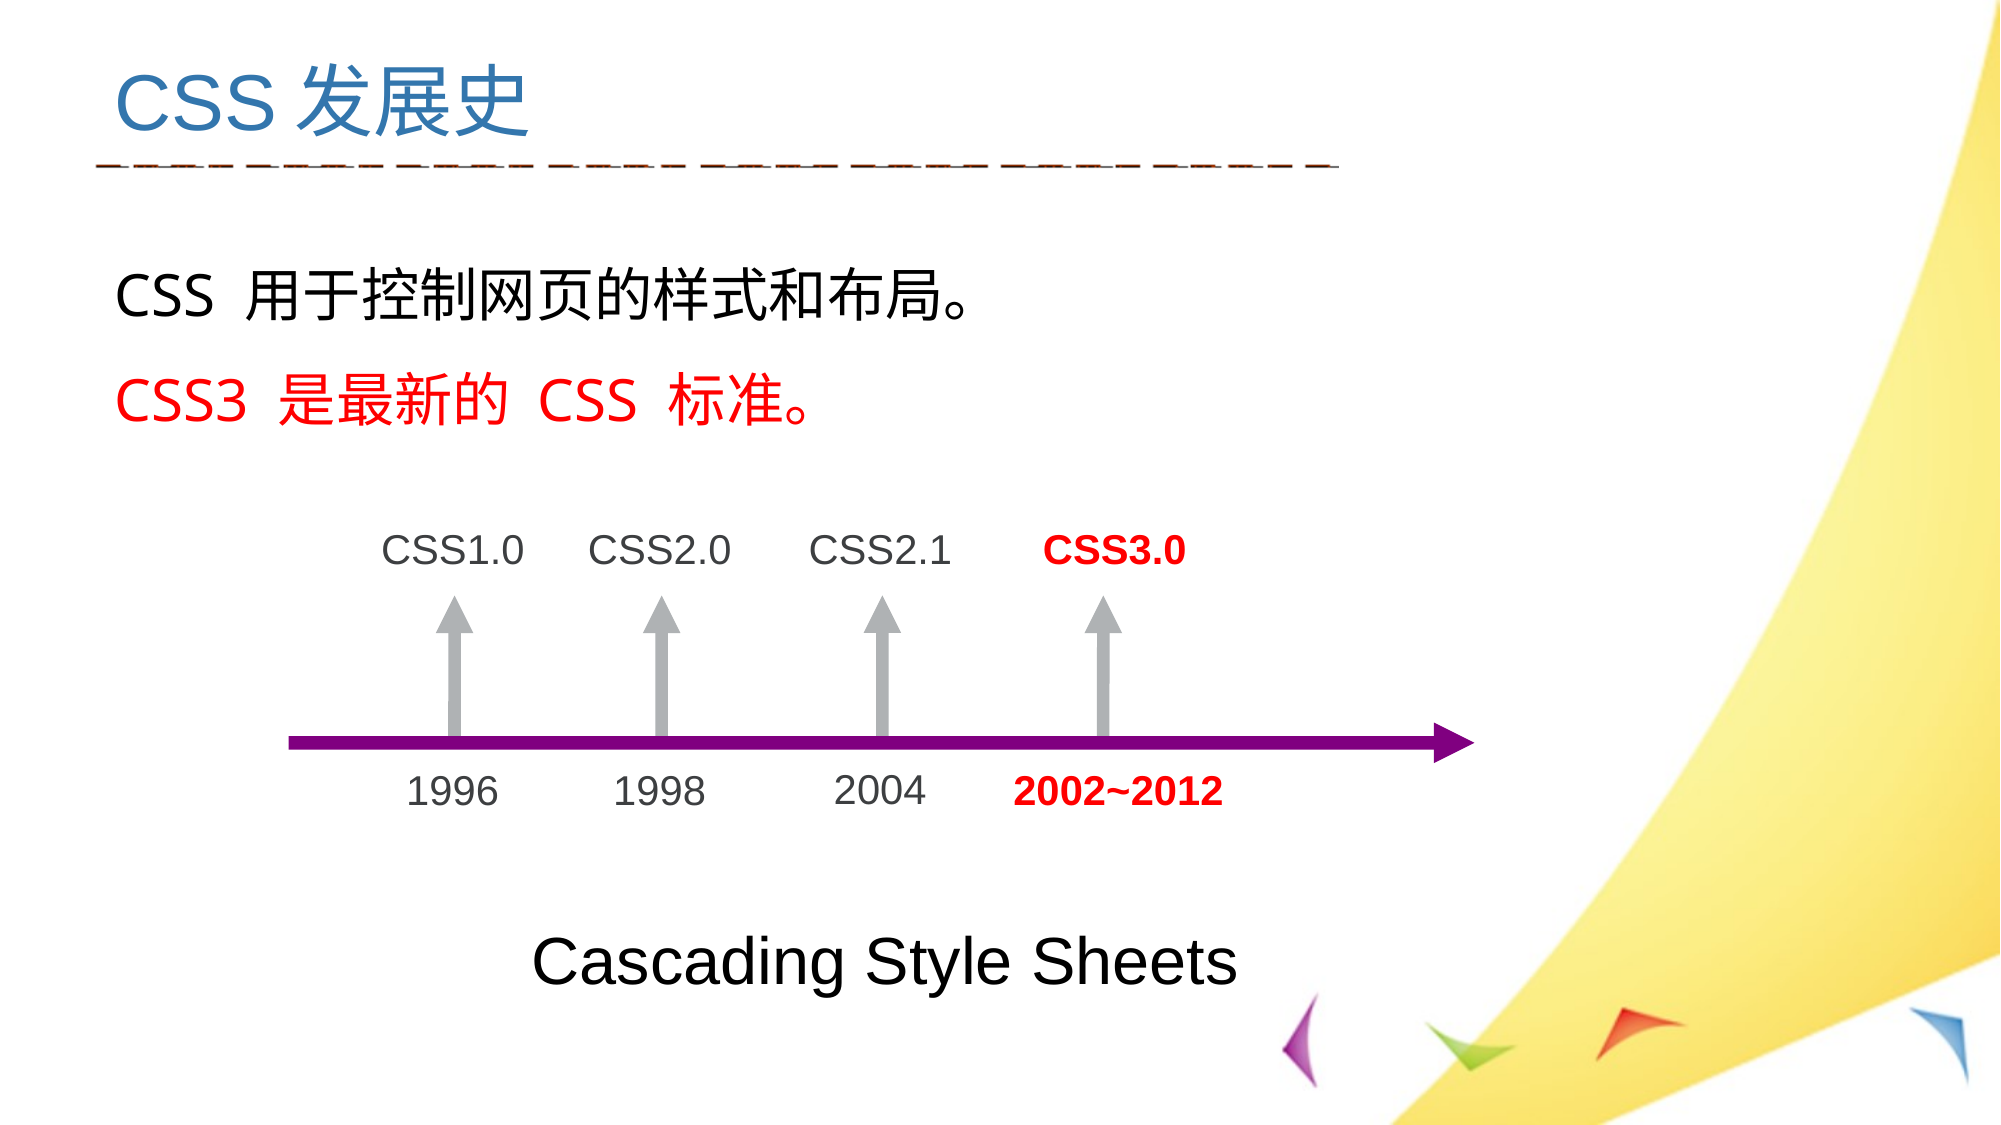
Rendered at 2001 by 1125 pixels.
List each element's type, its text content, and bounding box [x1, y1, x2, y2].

title CSS发展史 [99, 31, 1707, 162]
text_box CSS 用于控制网页的样式和布局。 CSS3 是最新的 CSS 标准。 [99, 215, 1329, 441]
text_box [288, 515, 1475, 1007]
picture [88, 0, 2000, 1125]
